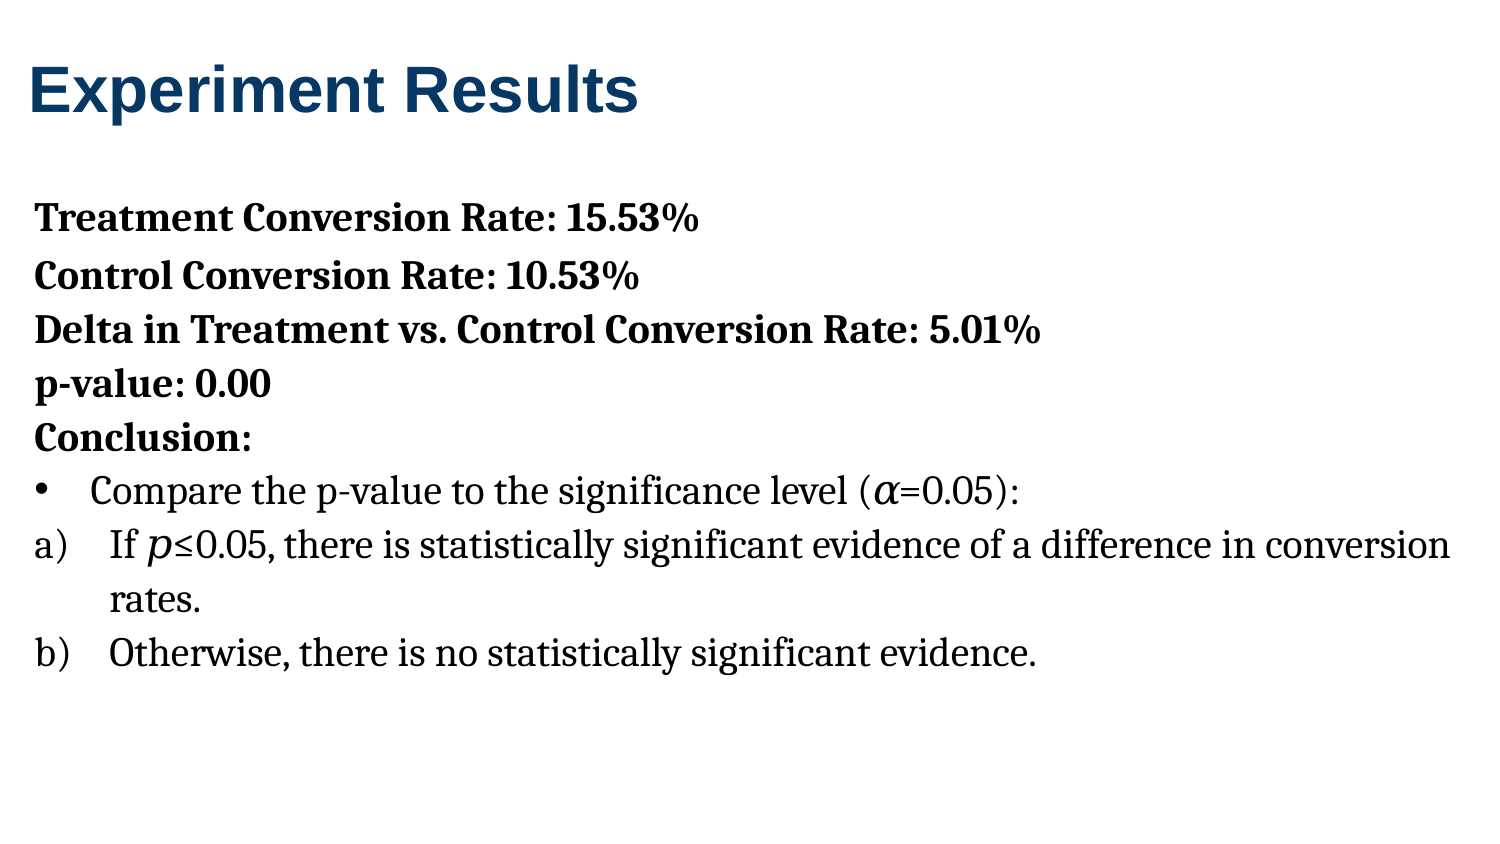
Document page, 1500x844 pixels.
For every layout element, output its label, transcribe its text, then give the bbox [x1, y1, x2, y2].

text_box Experiment Results [13, 31, 1500, 141]
text_box Treatment Conversion Rate: 15.53% Control Conversion Rate:​ 10.53% Delta in Treatment vs. Control Conversion Rate:​ 5.01% p-value:​ 0.00 Conclusion:​ Compare the p-value to the significance level (𝛼=0.05): If 𝑝≤0.05, there is statistically significant evidence of a difference in conversion rates. Otherwise, there is no statistically significant evidence. [19, 167, 1500, 691]
